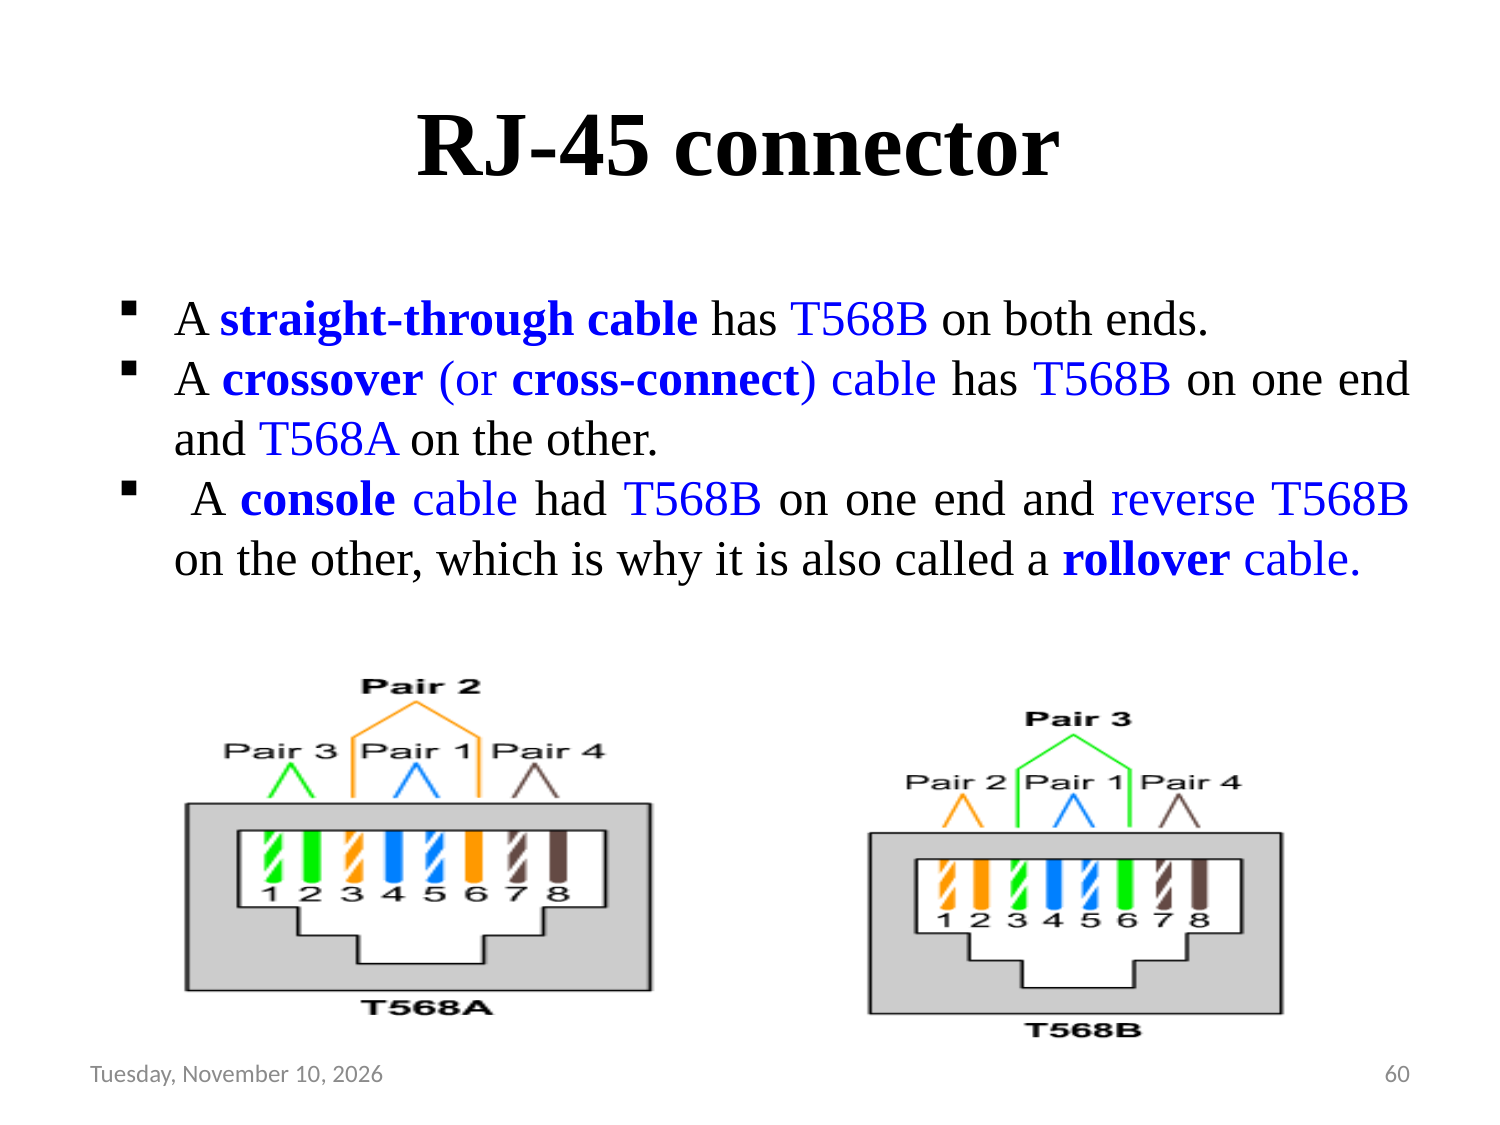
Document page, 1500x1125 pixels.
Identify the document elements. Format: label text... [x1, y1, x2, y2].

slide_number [75, 1042, 425, 1103]
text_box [857, 701, 1300, 1046]
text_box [168, 670, 673, 1024]
slide_number 60 [1074, 1042, 1425, 1103]
text_box A straight-through cable has T568B on both ends. A crossover (or cross-connect) cable has T568B on one end and T568A on the other. A console cable had T568B on one end and reverse T568B on the other, which is why it is also called a rollover cable. [102, 277, 1425, 593]
title RJ-45 connector [75, 45, 1425, 233]
